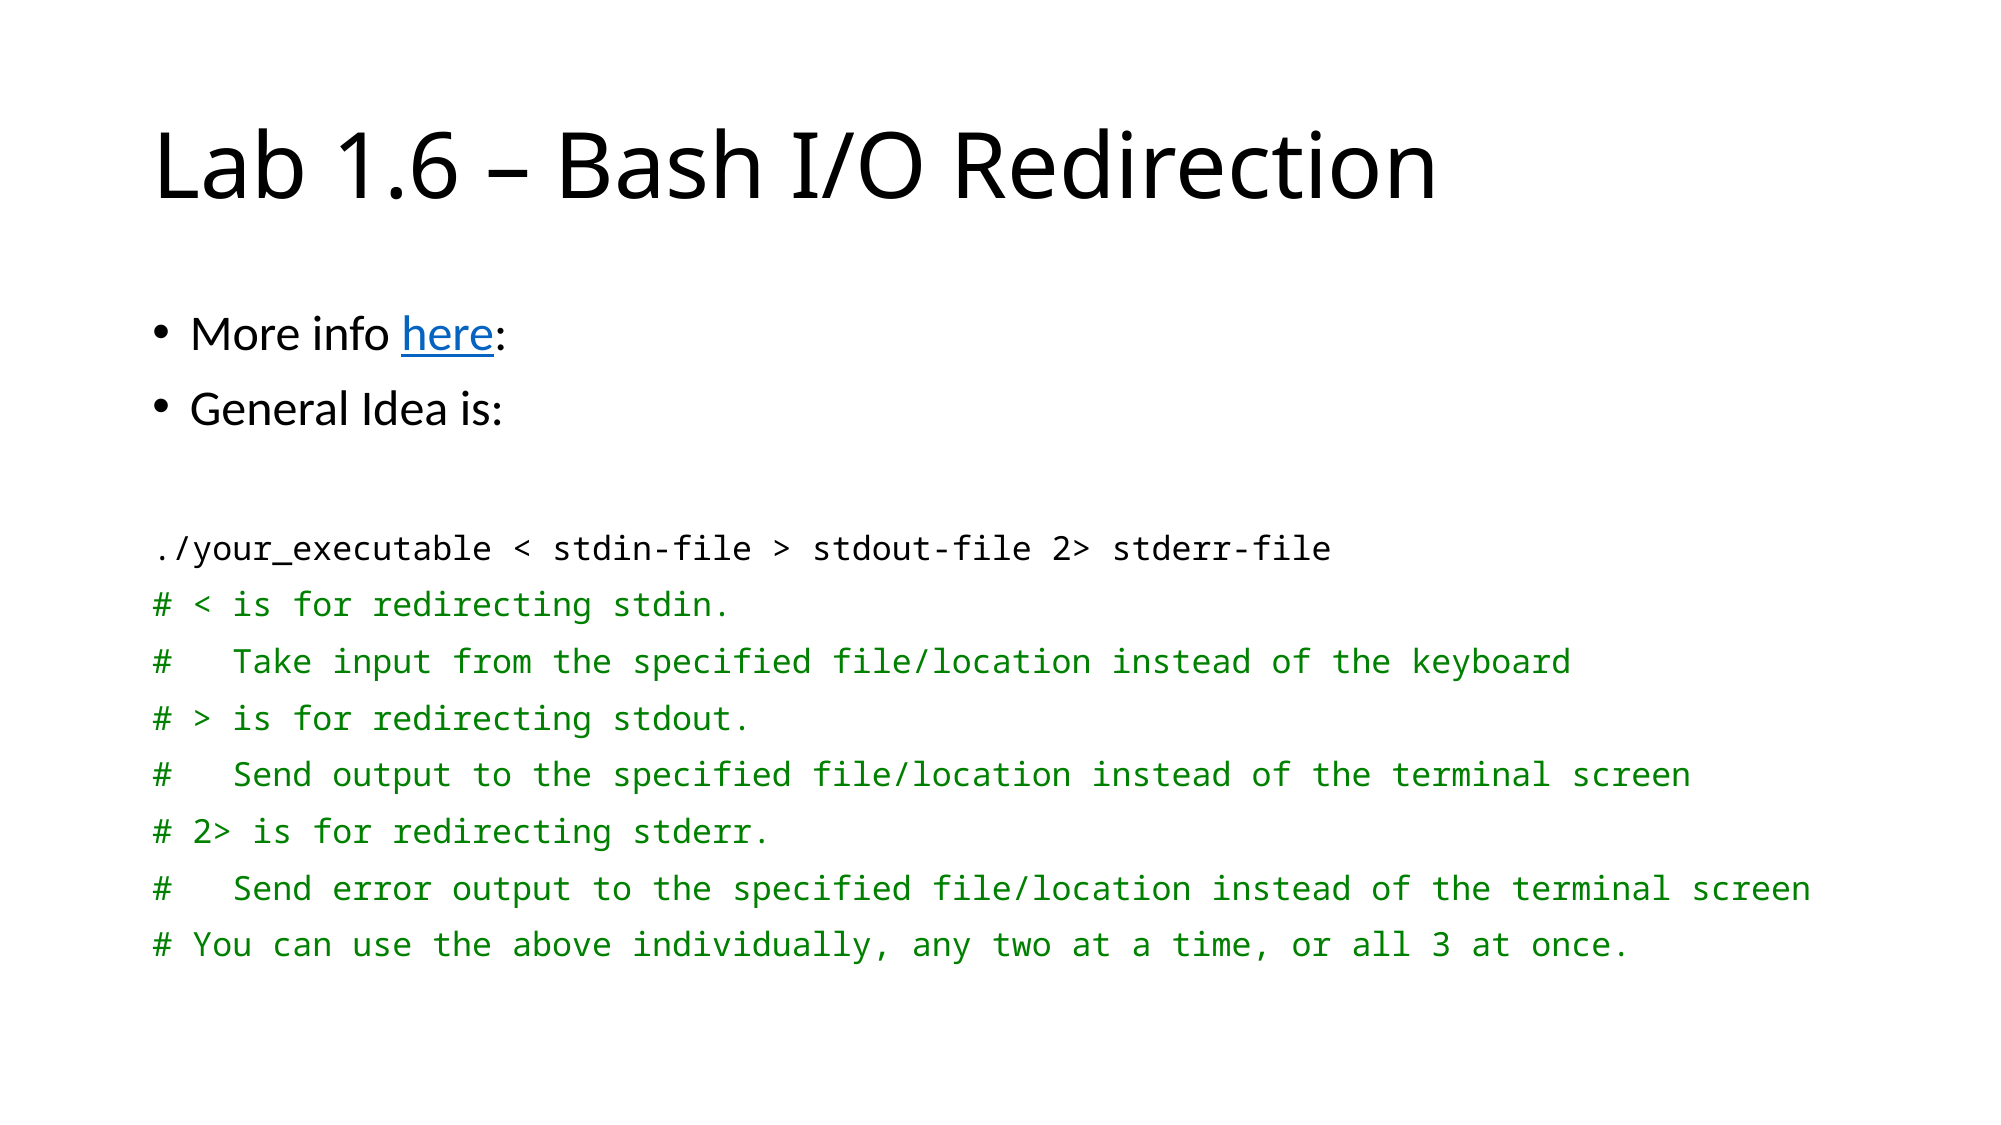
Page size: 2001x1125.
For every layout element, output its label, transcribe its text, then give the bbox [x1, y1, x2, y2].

list More info here: General Idea is: ./your_executable < stdin-file > stdout-file 2> stderr-file # < is for redirecting stdin. # Take input from the specified file/location instead of the keyboard # > is for redirecting stdout. # Send output to the specified file/location instead of the terminal screen # 2> is for redirecting stderr. # Send error output to the specified file/location instead of the terminal screen # You can use the above individually, any two at a time, or all 3 at once. [137, 299, 1863, 1014]
title Lab 1.6 – Bash I/O Redirection [137, 59, 1863, 278]
